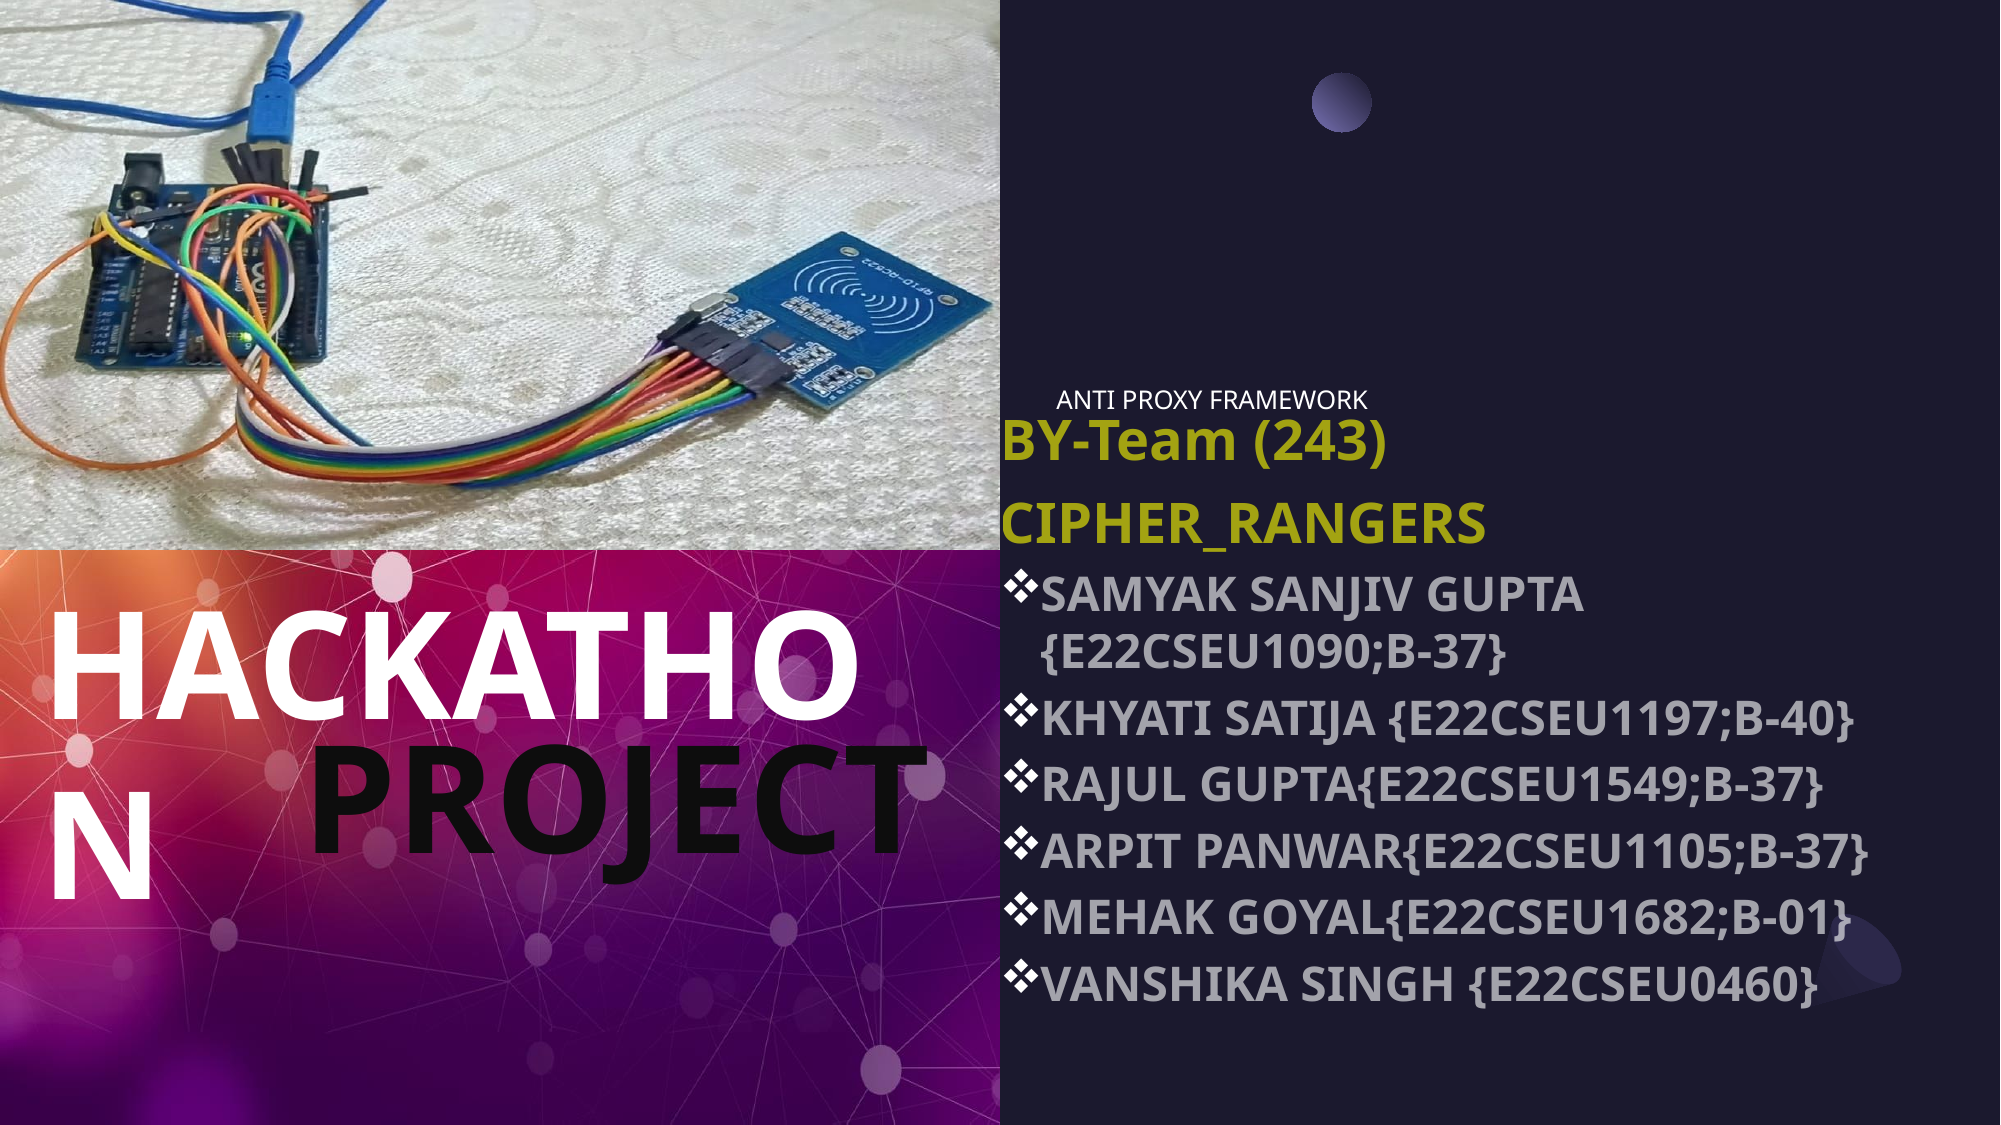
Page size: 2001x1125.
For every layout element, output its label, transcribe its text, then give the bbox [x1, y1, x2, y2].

title ANTI PROXY FRAMEWORK [1056, 384, 1944, 397]
text_box PROJECT [1000, 695, 1084, 891]
list BY-Team (243) CIPHER_RANGERS SAMYAK SANJIV GUPTA {E22CSEU1090;B-37} KHYATI SATIJA {E22CSEU1197;B-40} RAJUL GUPTA{E22CSEU1549;B-37} ARPIT PANWAR{E22CSEU1105;B-37} MEHAK GOYAL{E22CSEU1682;B-01} VANSHIKA SINGH {E22CSEU0460} [1000, 397, 1973, 1033]
picture [0, 0, 1000, 1125]
